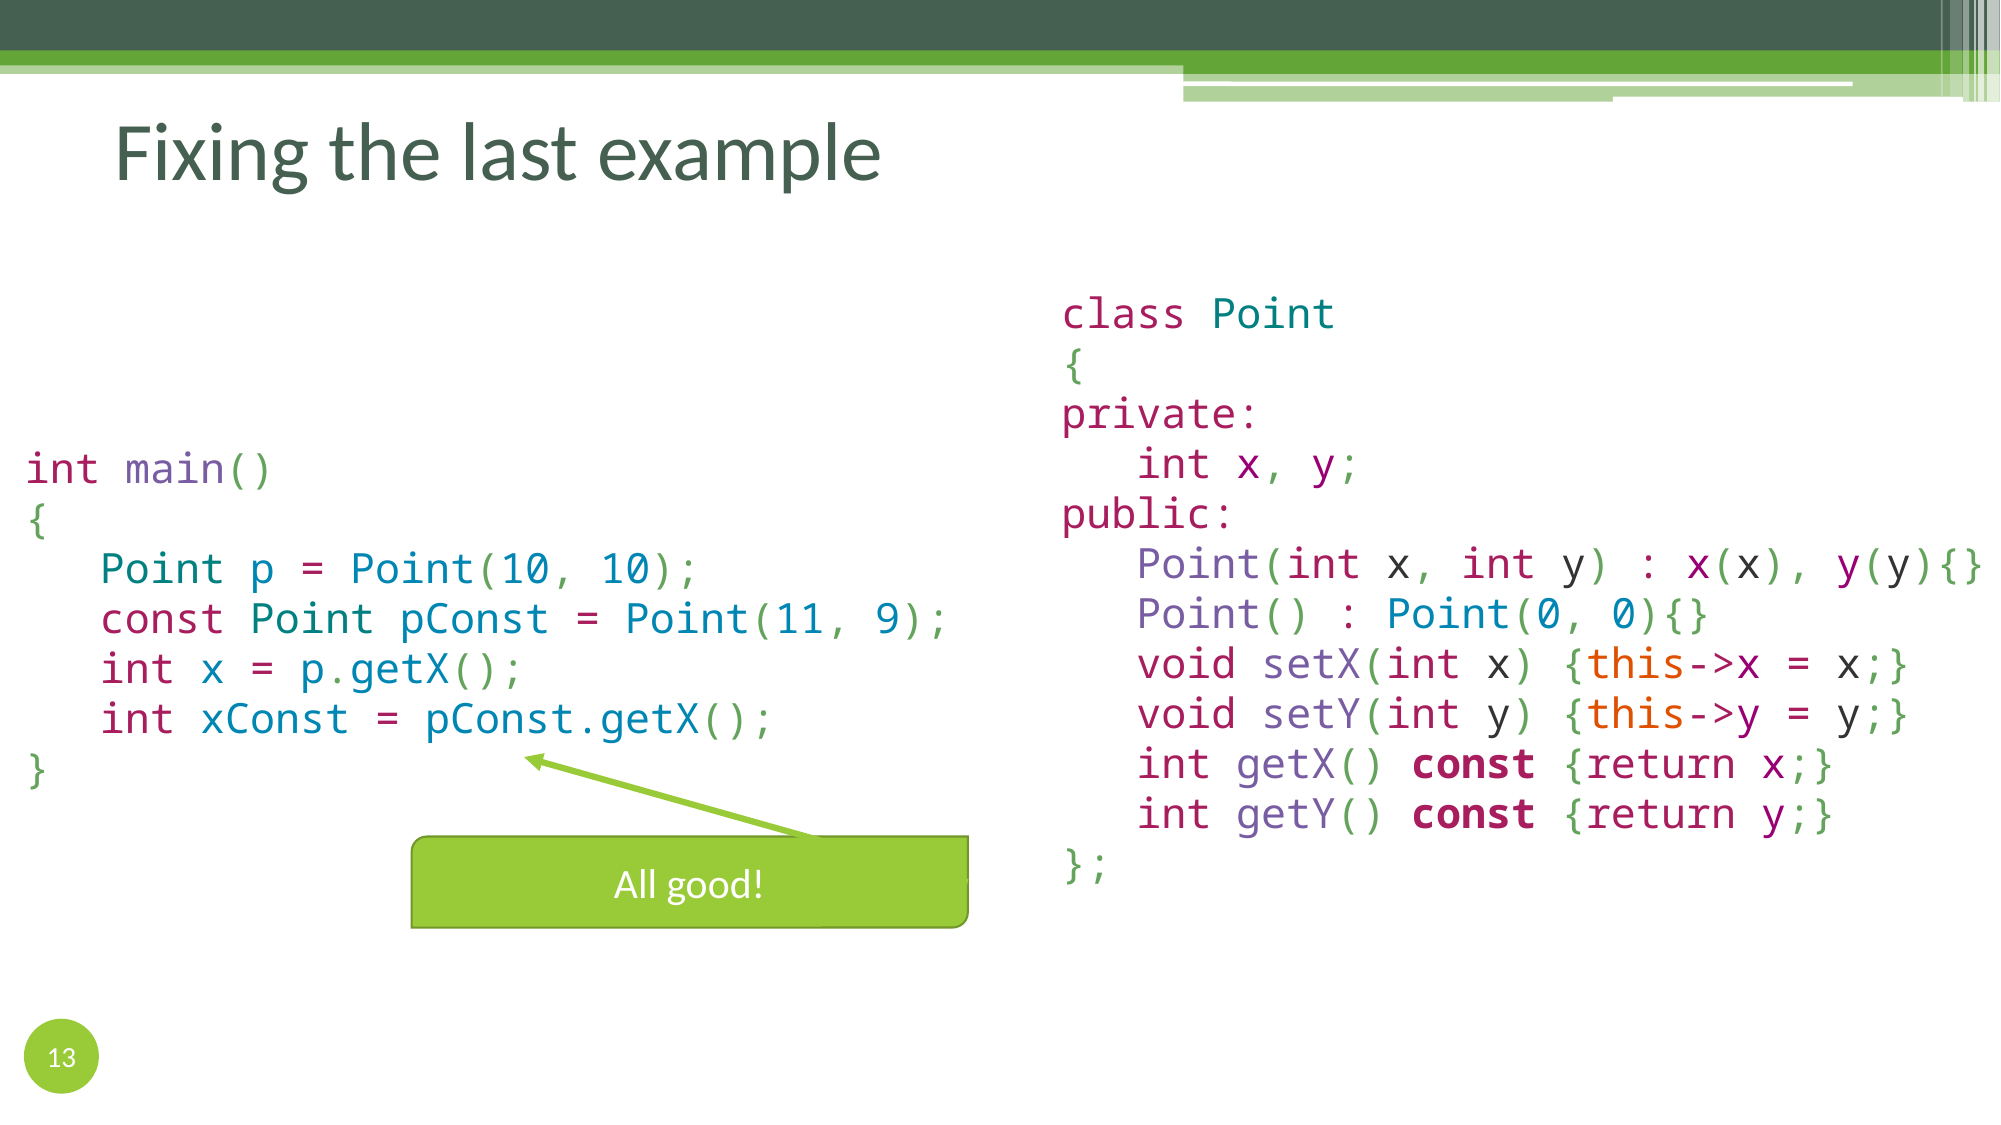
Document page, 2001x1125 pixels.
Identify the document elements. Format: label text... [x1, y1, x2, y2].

text_box All good! [410, 835, 969, 929]
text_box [524, 757, 690, 837]
text_box class Point { private: int x, y; public: Point(int x, int y) : x(x), y(y){} Point() : Point(0, 0){} void setX(int x) {this->x = x;} void setY(int y) {this->y = y;} int getX() const {return x;} int getY() const {return y;} }; [1046, 279, 2000, 895]
title Fixing the last example [99, 59, 1900, 235]
text_box int main() { Point p = Point(10, 10); const Point pConst = Point(11, 9); int x = p.getX(); int xConst = pConst.getX(); } [10, 434, 966, 800]
